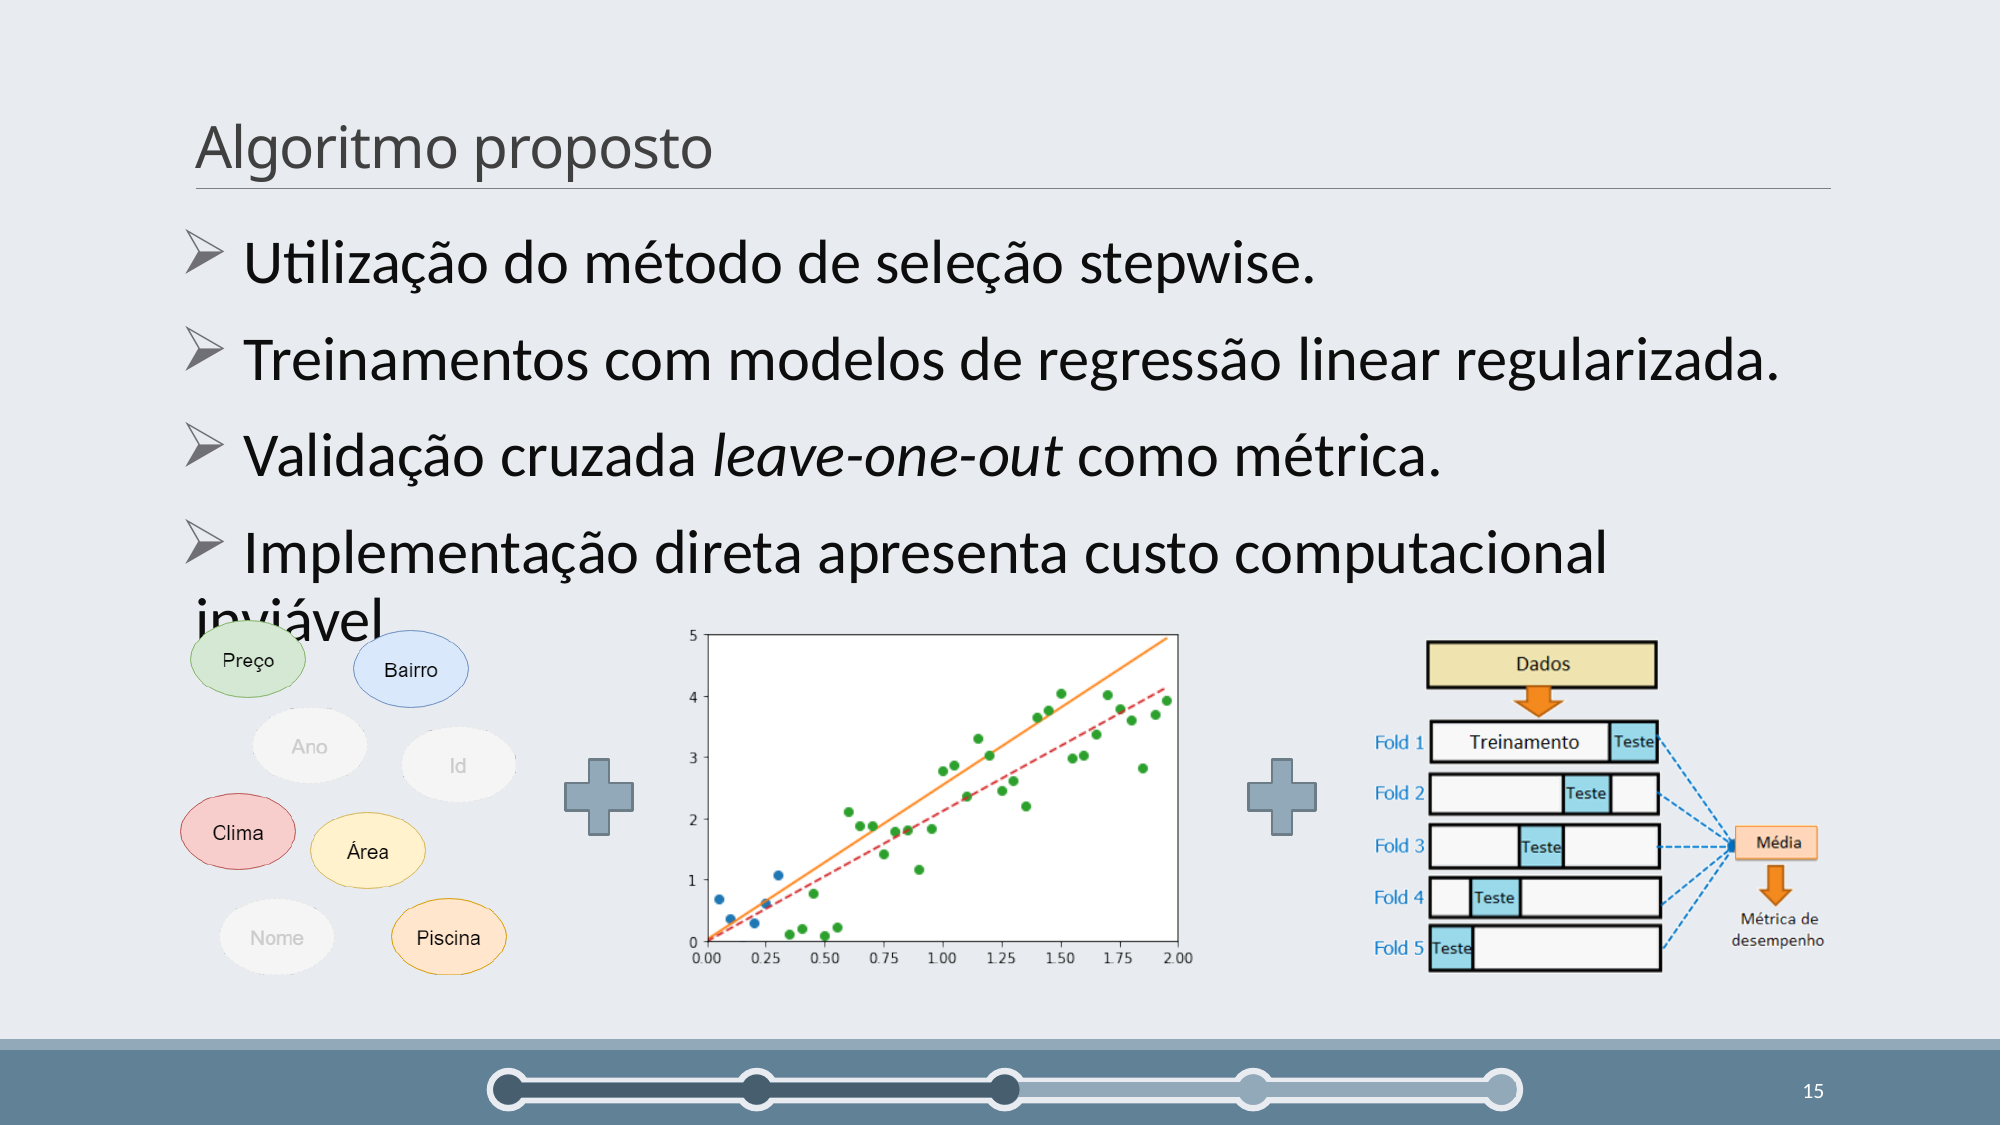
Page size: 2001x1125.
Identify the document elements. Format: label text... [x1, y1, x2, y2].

text_box [1247, 758, 1317, 836]
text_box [489, 1070, 1521, 1109]
list Utilização do método de seleção stepwise. Treinamentos com modelos de regressão linear regularizada. Validação cruzada leave-one-out como métrica. Implementação direta apresenta custo computacional inviável. [180, 222, 1830, 963]
title Algoritmo proposto [180, 47, 1830, 189]
picture [179, 619, 516, 975]
slide_number 15 [1624, 1059, 1840, 1120]
picture [677, 619, 1204, 975]
text_box [564, 758, 634, 836]
picture [1365, 619, 1831, 975]
